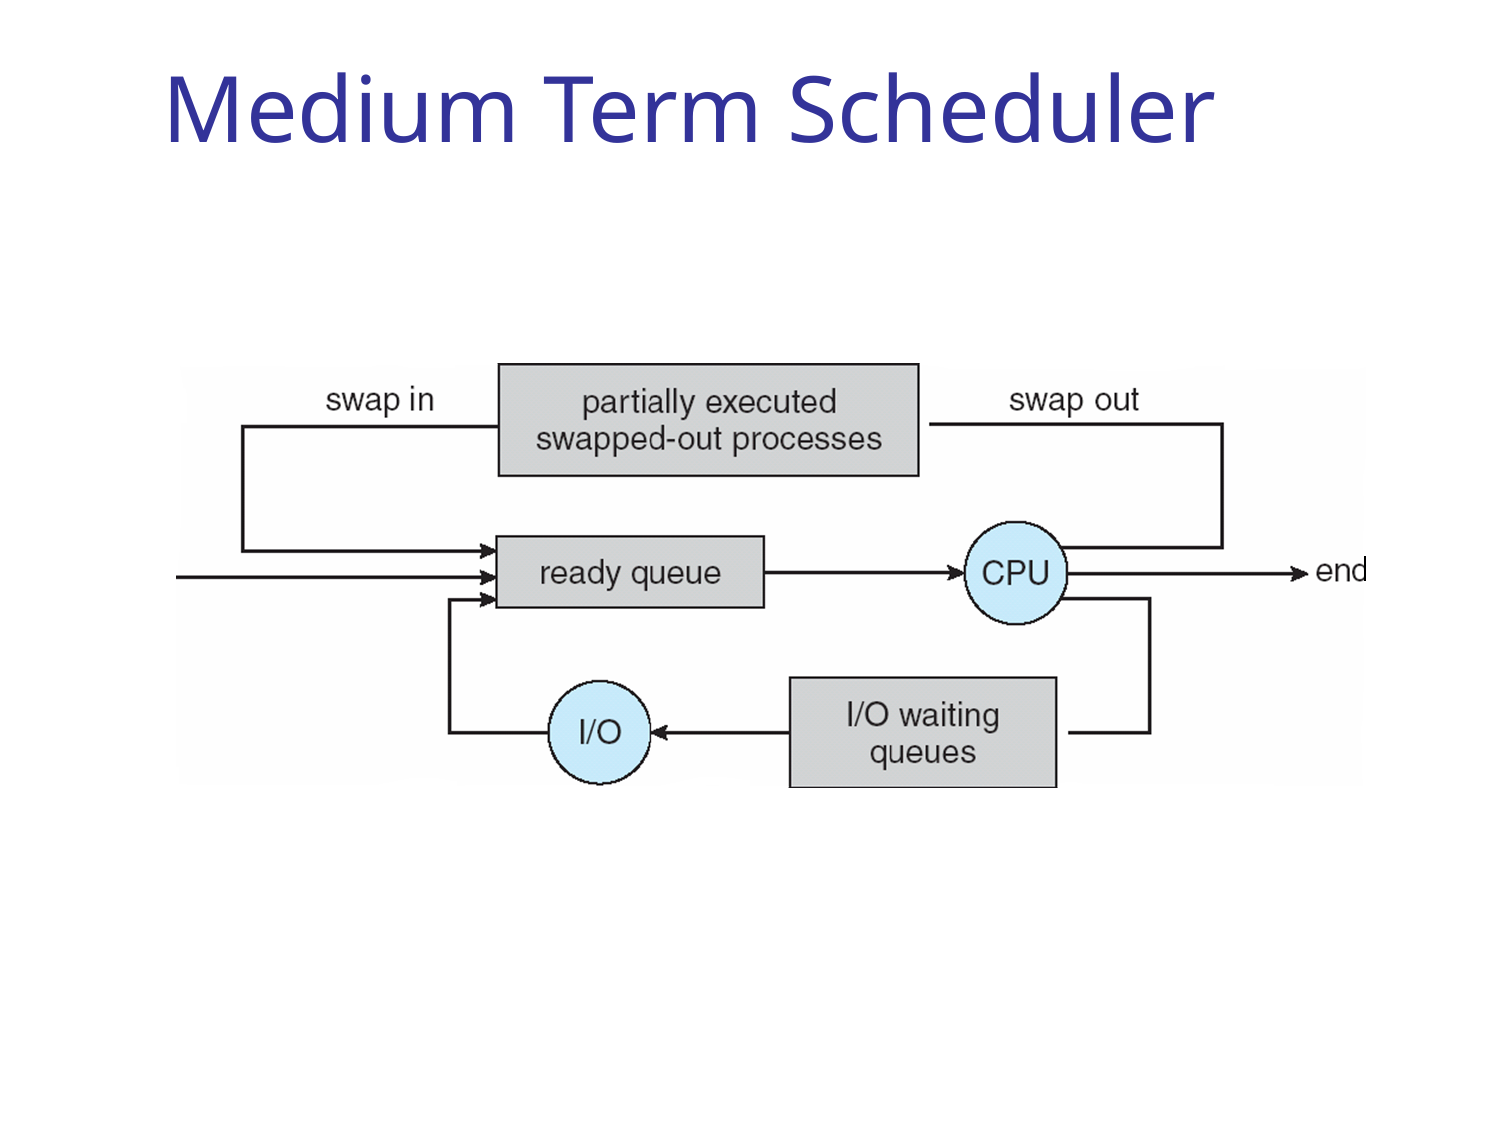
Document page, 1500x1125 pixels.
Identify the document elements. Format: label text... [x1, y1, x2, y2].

title Medium Term Scheduler [152, 45, 1500, 141]
picture [168, 356, 1372, 794]
